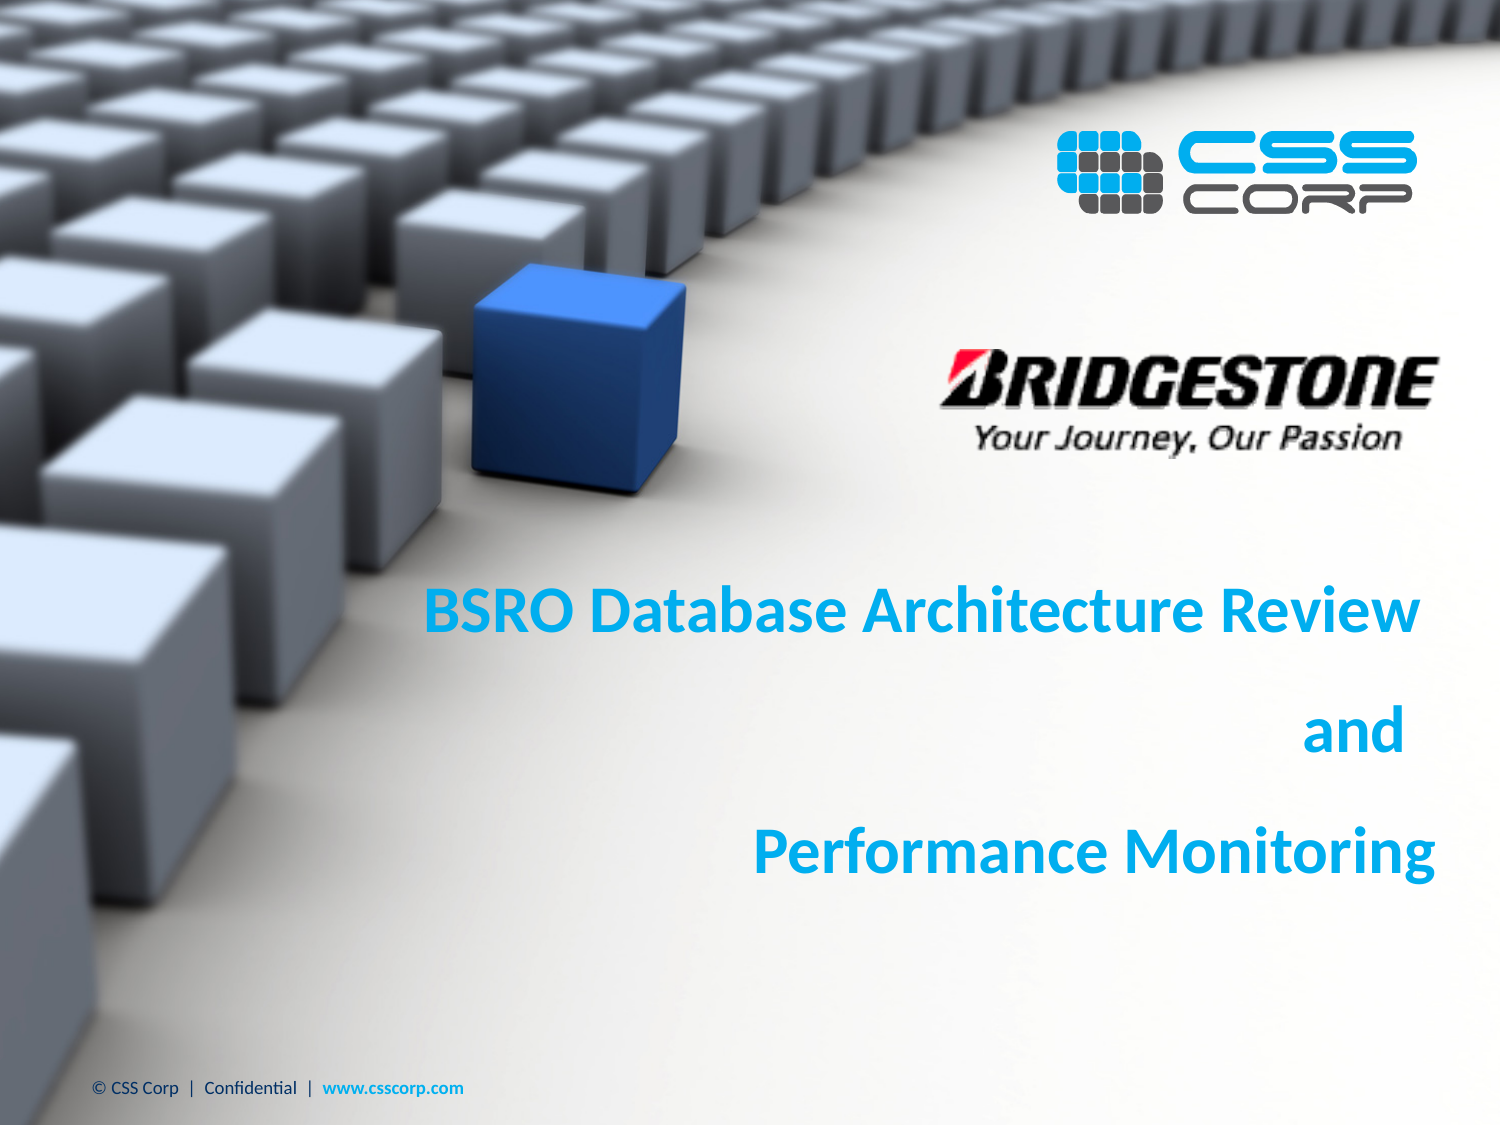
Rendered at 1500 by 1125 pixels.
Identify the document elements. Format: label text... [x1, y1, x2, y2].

title BSRO Database Architecture Review and Performance Monitoring [62, 399, 1452, 1013]
picture [0, 0, 1500, 1125]
